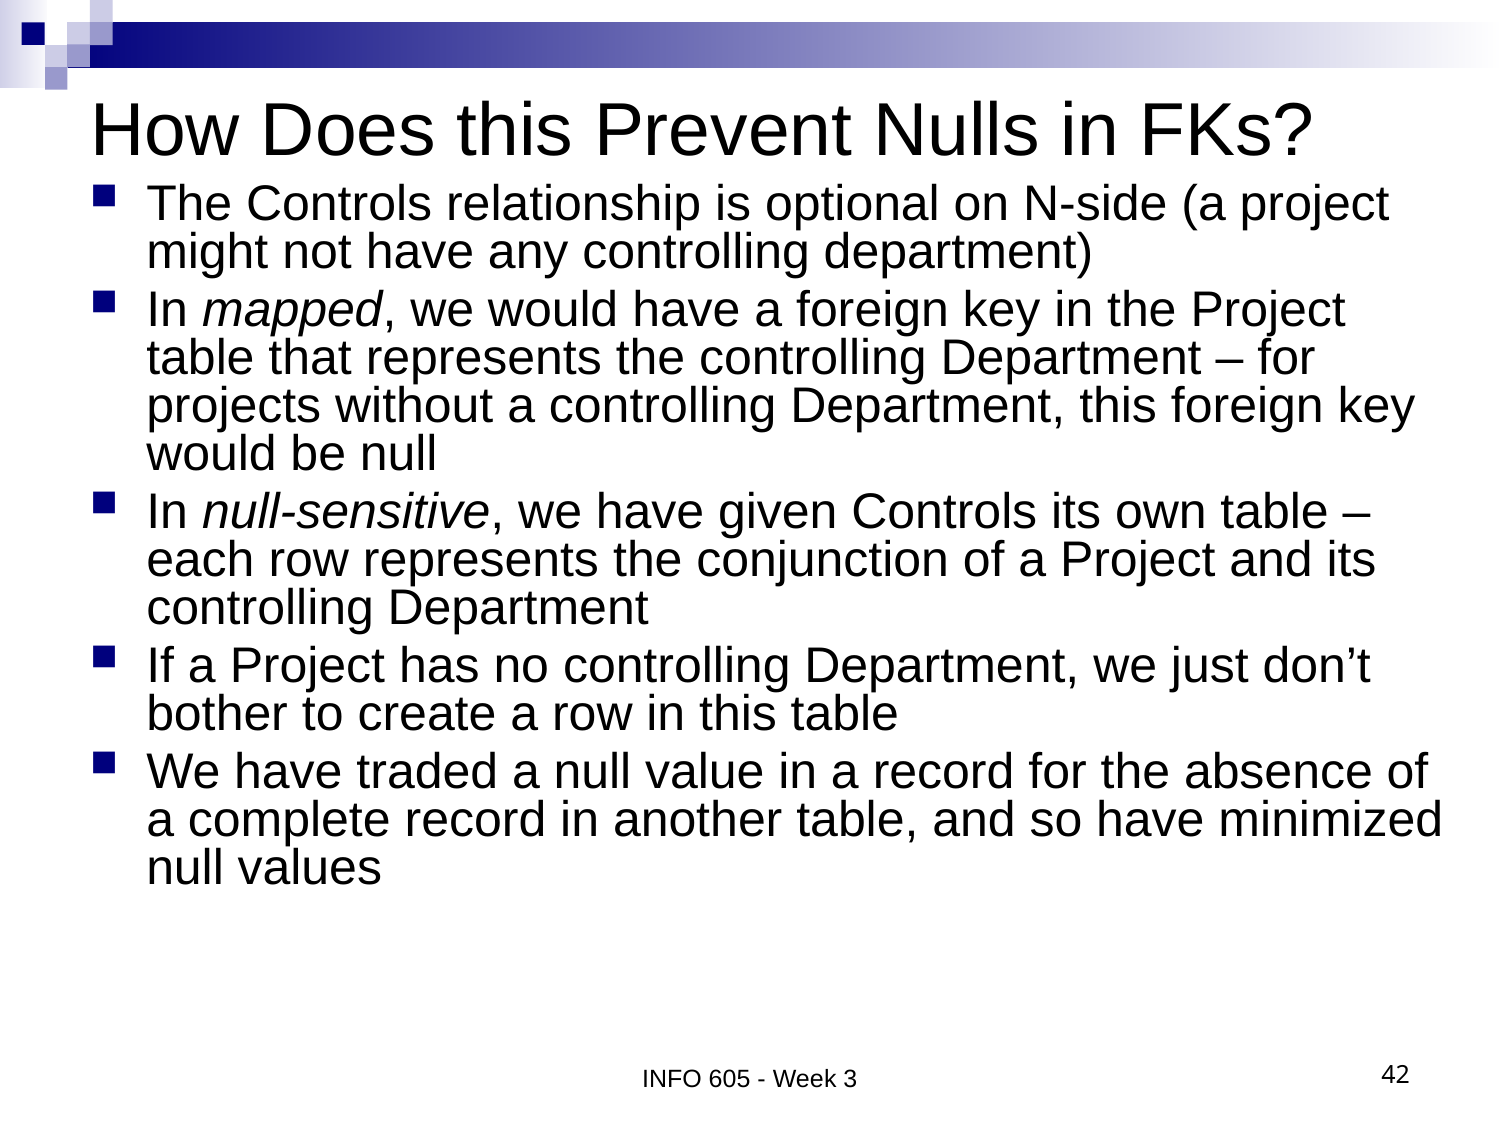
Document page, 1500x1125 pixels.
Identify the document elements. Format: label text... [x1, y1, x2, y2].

footer INFO 605 - Week 3 [512, 1050, 988, 1101]
list The Controls relationship is optional on N-side (a project might not have any controlling department) In mapped, we would have a foreign key in the Project table that represents the controlling Department – for projects without a controlling Department, this foreign key would be null In null-sensitive, we have given Controls its own table – each row represents the conjunction of a Project and its controlling Department If a Project has no controlling Department, we just don’t bother to create a row in this table We have traded a null value in a record for the absence of a complete record in another table, and so have minimized null values [75, 174, 1463, 1050]
slide_number 42 [1074, 1050, 1426, 1101]
title How Does this Prevent Nulls in FKs? [75, 75, 1425, 174]
